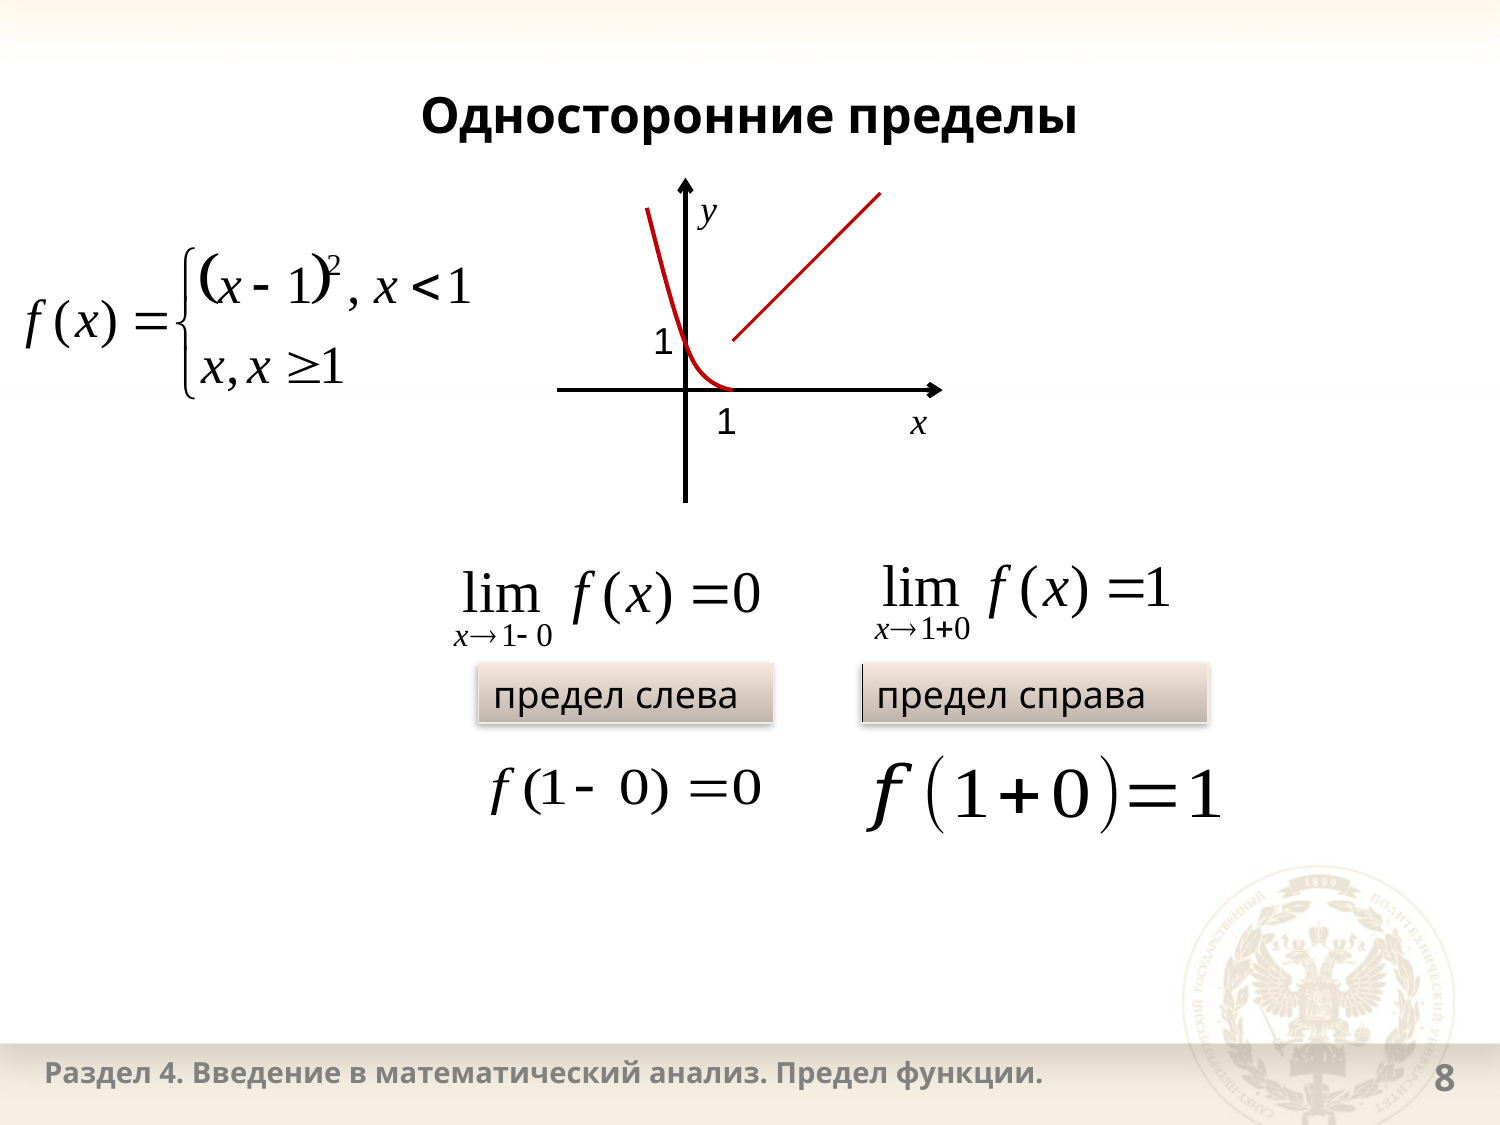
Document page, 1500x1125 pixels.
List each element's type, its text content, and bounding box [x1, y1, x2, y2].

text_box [9, 239, 477, 409]
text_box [556, 177, 943, 503]
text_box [471, 758, 770, 825]
text_box Раздел 4. Введение в математический анализ. Предел функции. [29, 1046, 1311, 1125]
picture [0, 1, 1500, 1125]
title Односторонние пределы [41, 42, 1459, 185]
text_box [445, 557, 770, 658]
slide_number 8 [1323, 1046, 1471, 1125]
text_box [866, 550, 1176, 651]
text_box предел справа [861, 663, 1209, 724]
text_box предел слева [478, 663, 774, 724]
